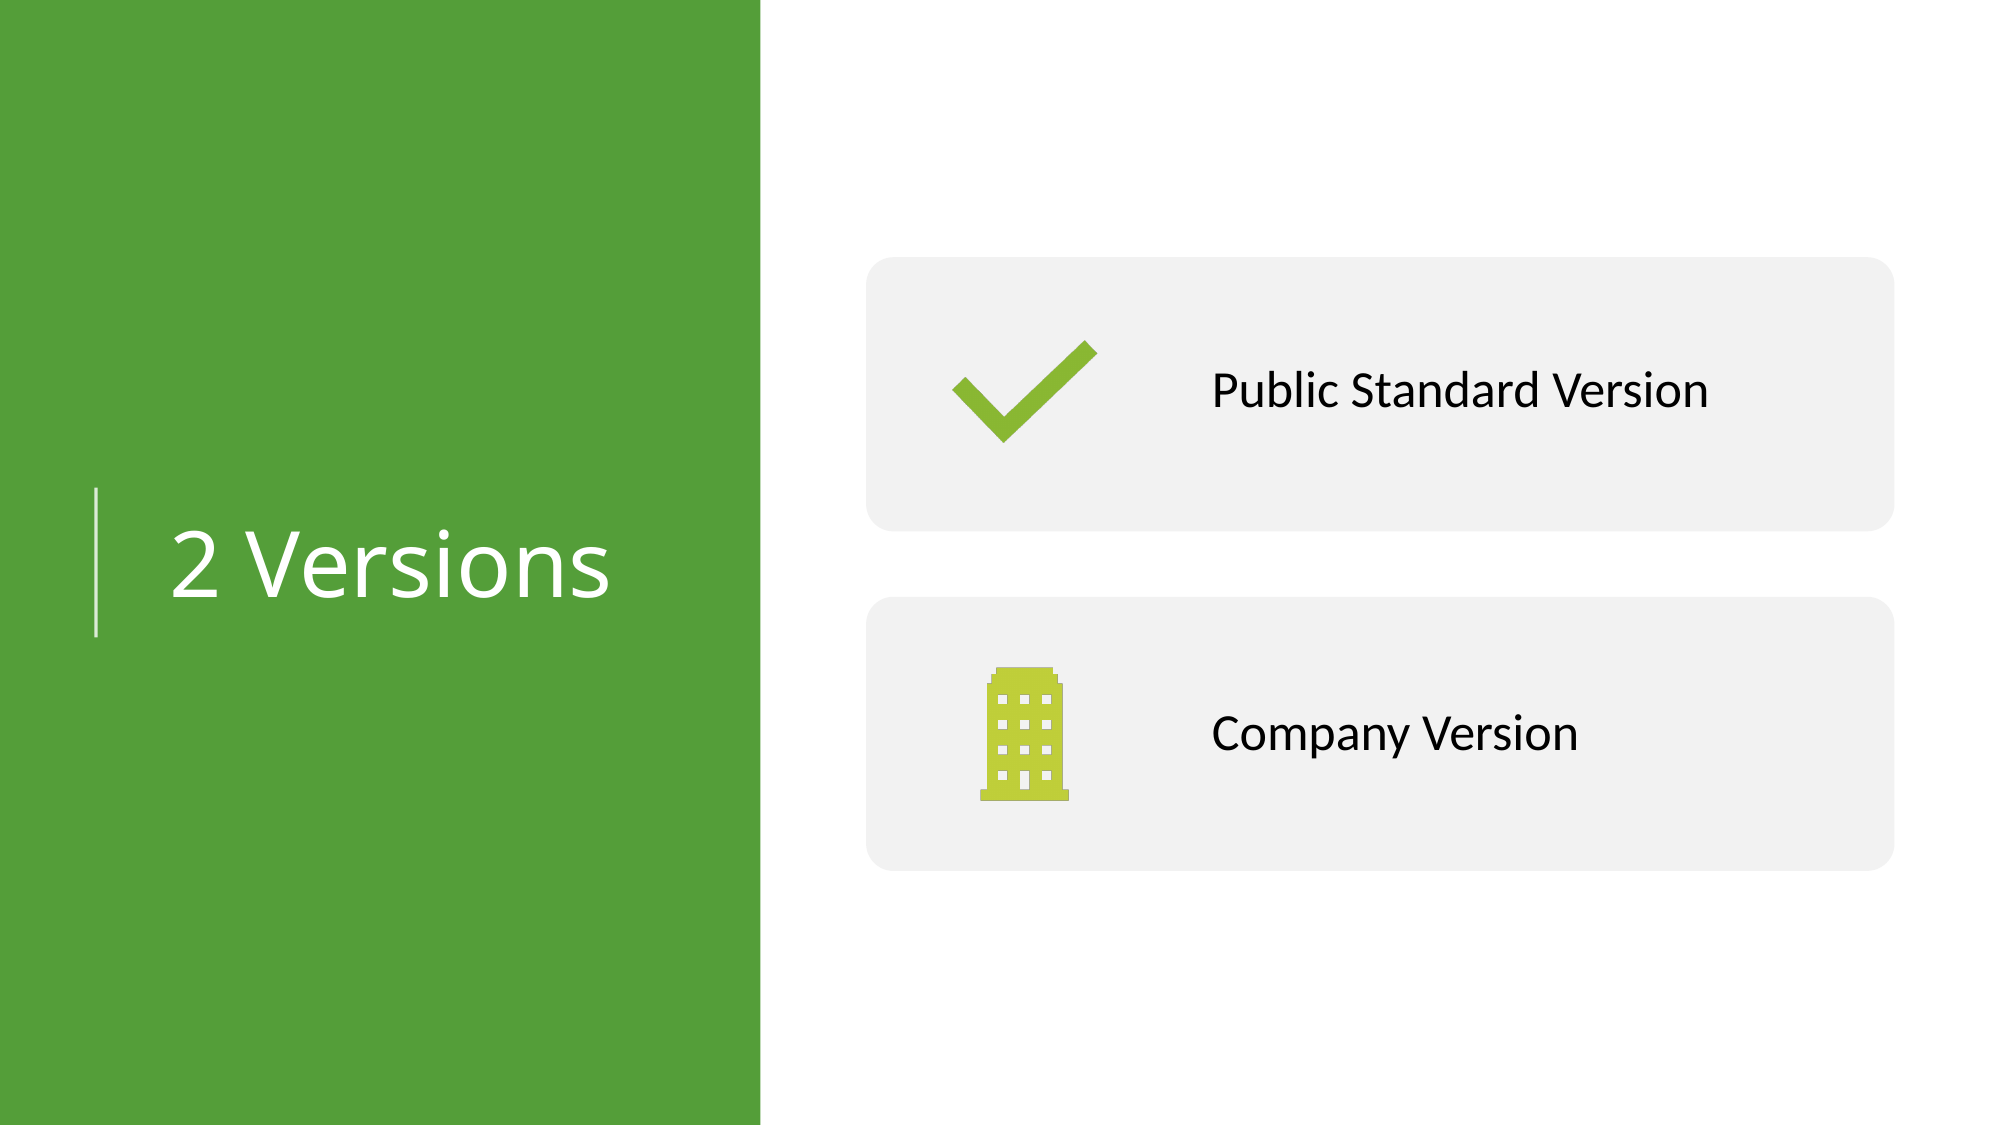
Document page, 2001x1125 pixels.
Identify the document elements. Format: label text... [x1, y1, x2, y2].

text_box [0, 0, 761, 1125]
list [866, 105, 1895, 1020]
title 2 Versions [154, 116, 708, 1020]
